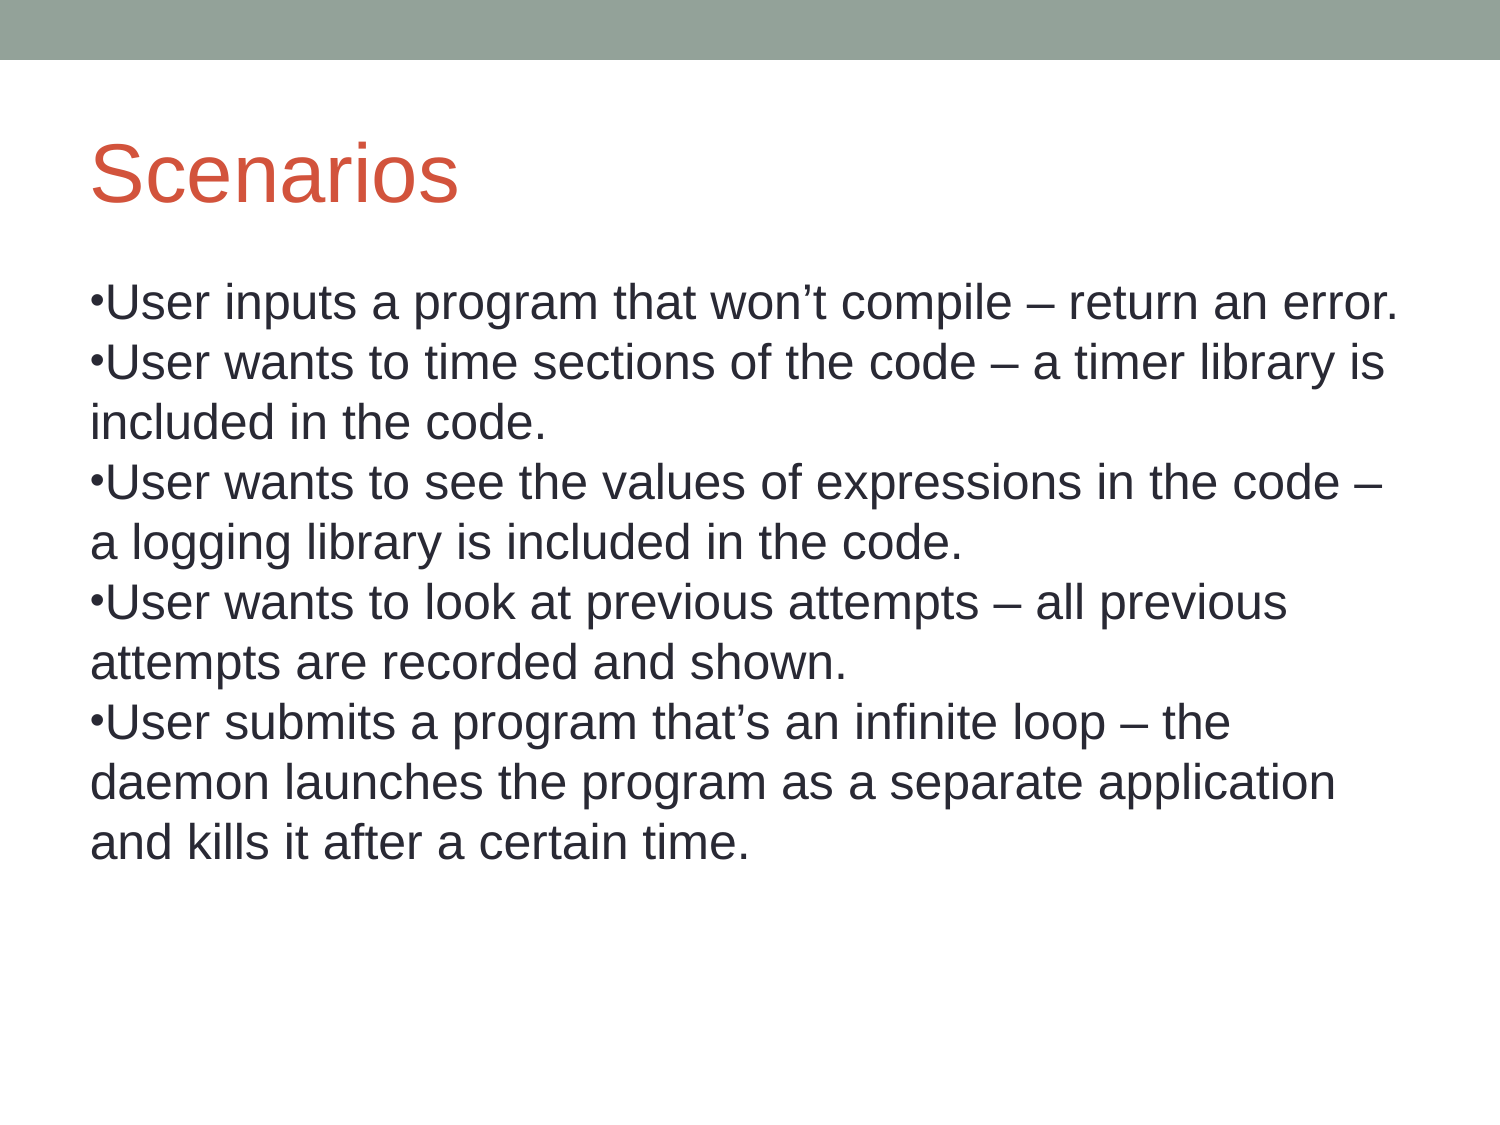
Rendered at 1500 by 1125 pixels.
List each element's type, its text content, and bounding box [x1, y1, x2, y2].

text_box User inputs a program that won’t compile – return an error. User wants to time sections of the code – a timer library is included in the code. User wants to see the values of expressions in the code – a logging library is included in the code. User wants to look at previous attempts – all previous attempts are recorded and shown. User submits a program that’s an infinite loop – the daemon launches the program as a separate application and kills it after a certain time. [75, 262, 1425, 1063]
text_box Scenarios [75, 87, 1425, 250]
